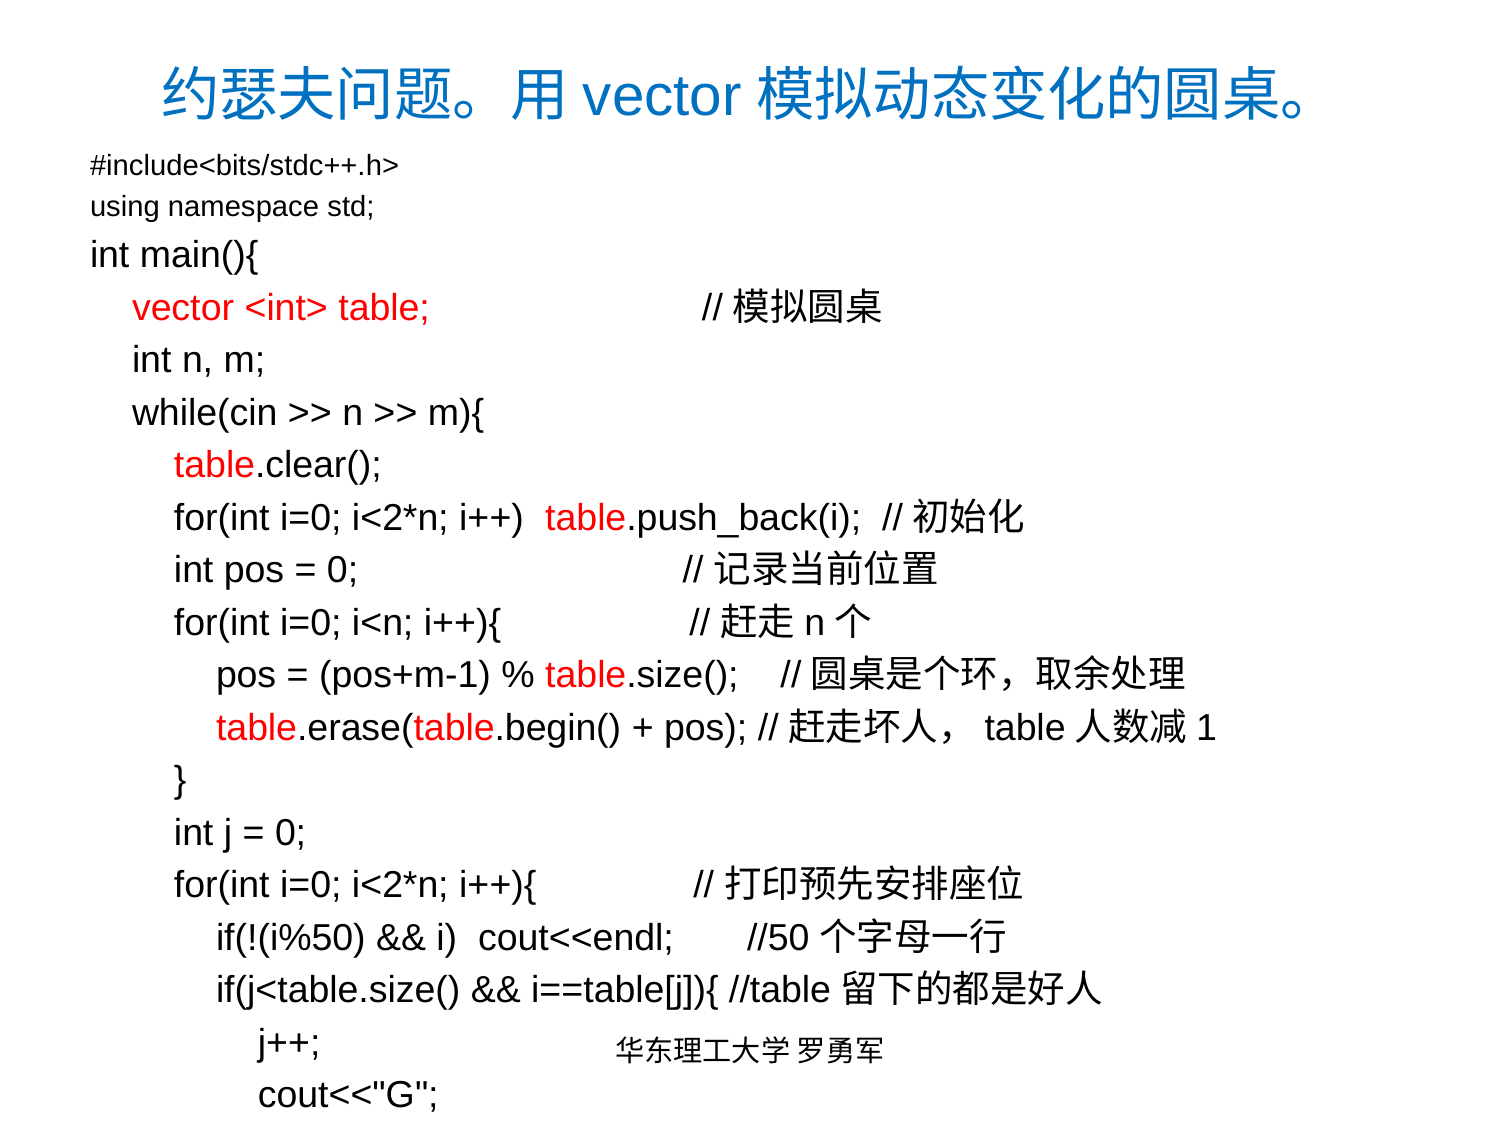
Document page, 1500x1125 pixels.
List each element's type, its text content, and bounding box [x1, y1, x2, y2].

title 约瑟夫问题。用vector模拟动态变化的圆桌。 [75, 45, 1425, 139]
list #include<bits/stdc++.h> using namespace std; int main(){ vector <int> table; //模拟圆桌 int n, m; while(cin >> n >> m){ table.clear(); for(int i=0; i<2*n; i++) table.push_back(i); //初始化 int pos = 0; //记录当前位置 for(int i=0; i<n; i++){ //赶走n个 pos = (pos+m-1) % table.size(); //圆桌是个环，取余处理 table.erase(table.begin() + pos); //赶走坏人，table人数减1 } int j = 0; for(int i=0; i<2*n; i++){ //打印预先安排座位 if(!(i%50) && i) cout<<endl; //50个字母一行 if(j<table.size() && i==table[j]){ //table留下的都是好人 j++; cout<<"G"; } else cout<<"B"; } cout<<endl<<endl; //留一个空行 } return 0; } [75, 139, 1425, 1005]
footer 华东理工大学 罗勇军 [512, 1024, 988, 1103]
